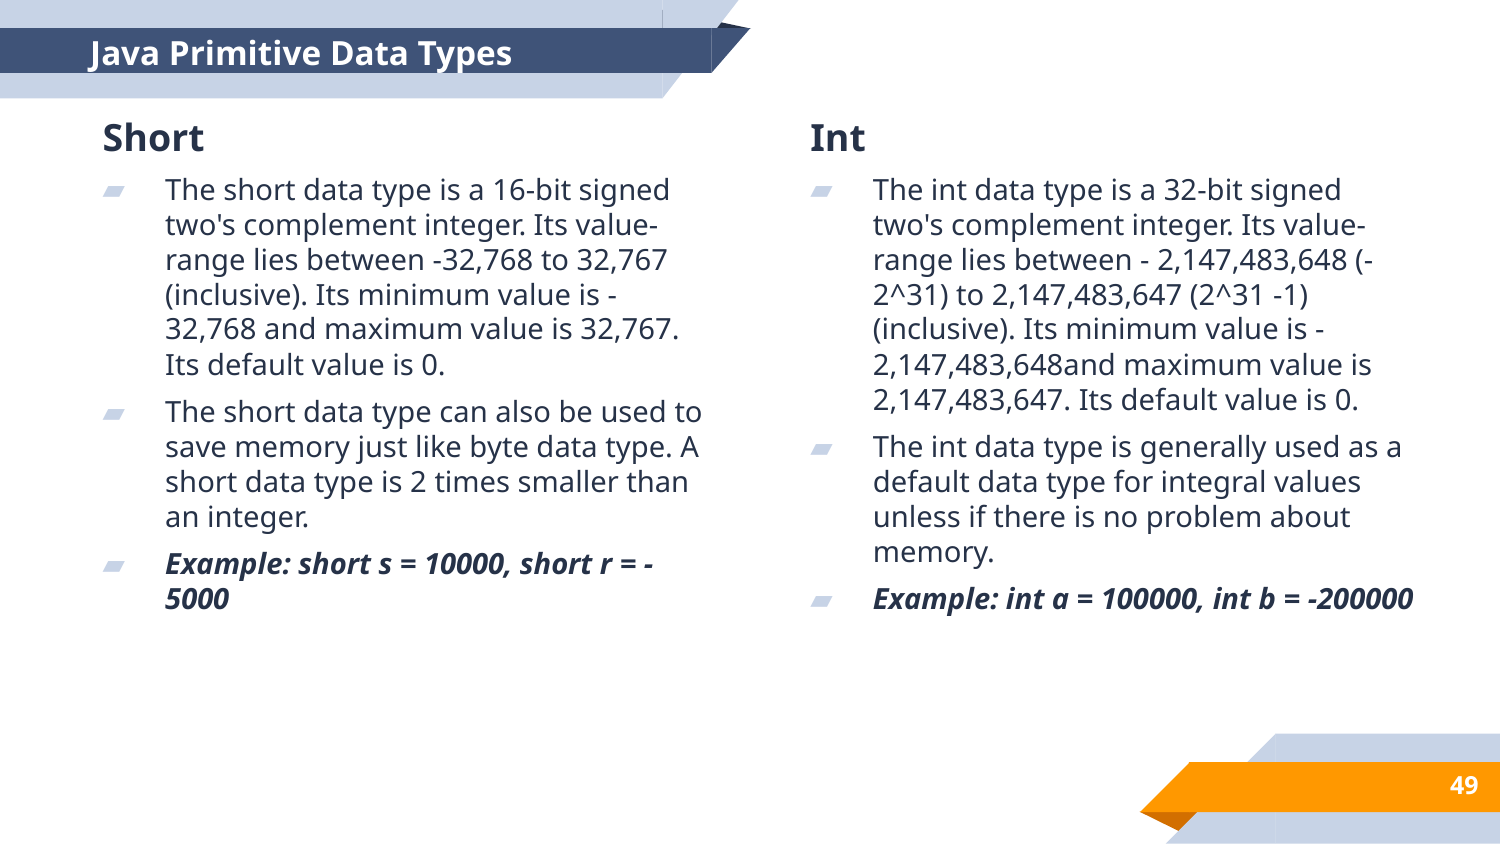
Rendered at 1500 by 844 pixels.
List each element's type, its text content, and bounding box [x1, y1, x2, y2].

slide_number 49 [1249, 760, 1494, 813]
title Java Primitive Data Types [75, 30, 713, 73]
list Int The int data type is a 32-bit signed two's complement integer. Its value-range lies between - 2,147,483,648 (-2^31) to 2,147,483,647 (2^31 -1) (inclusive). Its minimum value is - 2,147,483,648and maximum value is 2,147,483,647. Its default value is 0. The int data type is generally used as a default data type for integral values unless if there is no problem about memory. Example: int a = 100000, int b = -200000 [782, 98, 1431, 763]
list Short The short data type is a 16-bit signed two's complement integer. Its value-range lies between -32,768 to 32,767 (inclusive). Its minimum value is -32,768 and maximum value is 32,767. Its default value is 0. The short data type can also be used to save memory just like byte data type. A short data type is 2 times smaller than an integer. Example: short s = 10000, short r = -5000 [75, 98, 724, 763]
